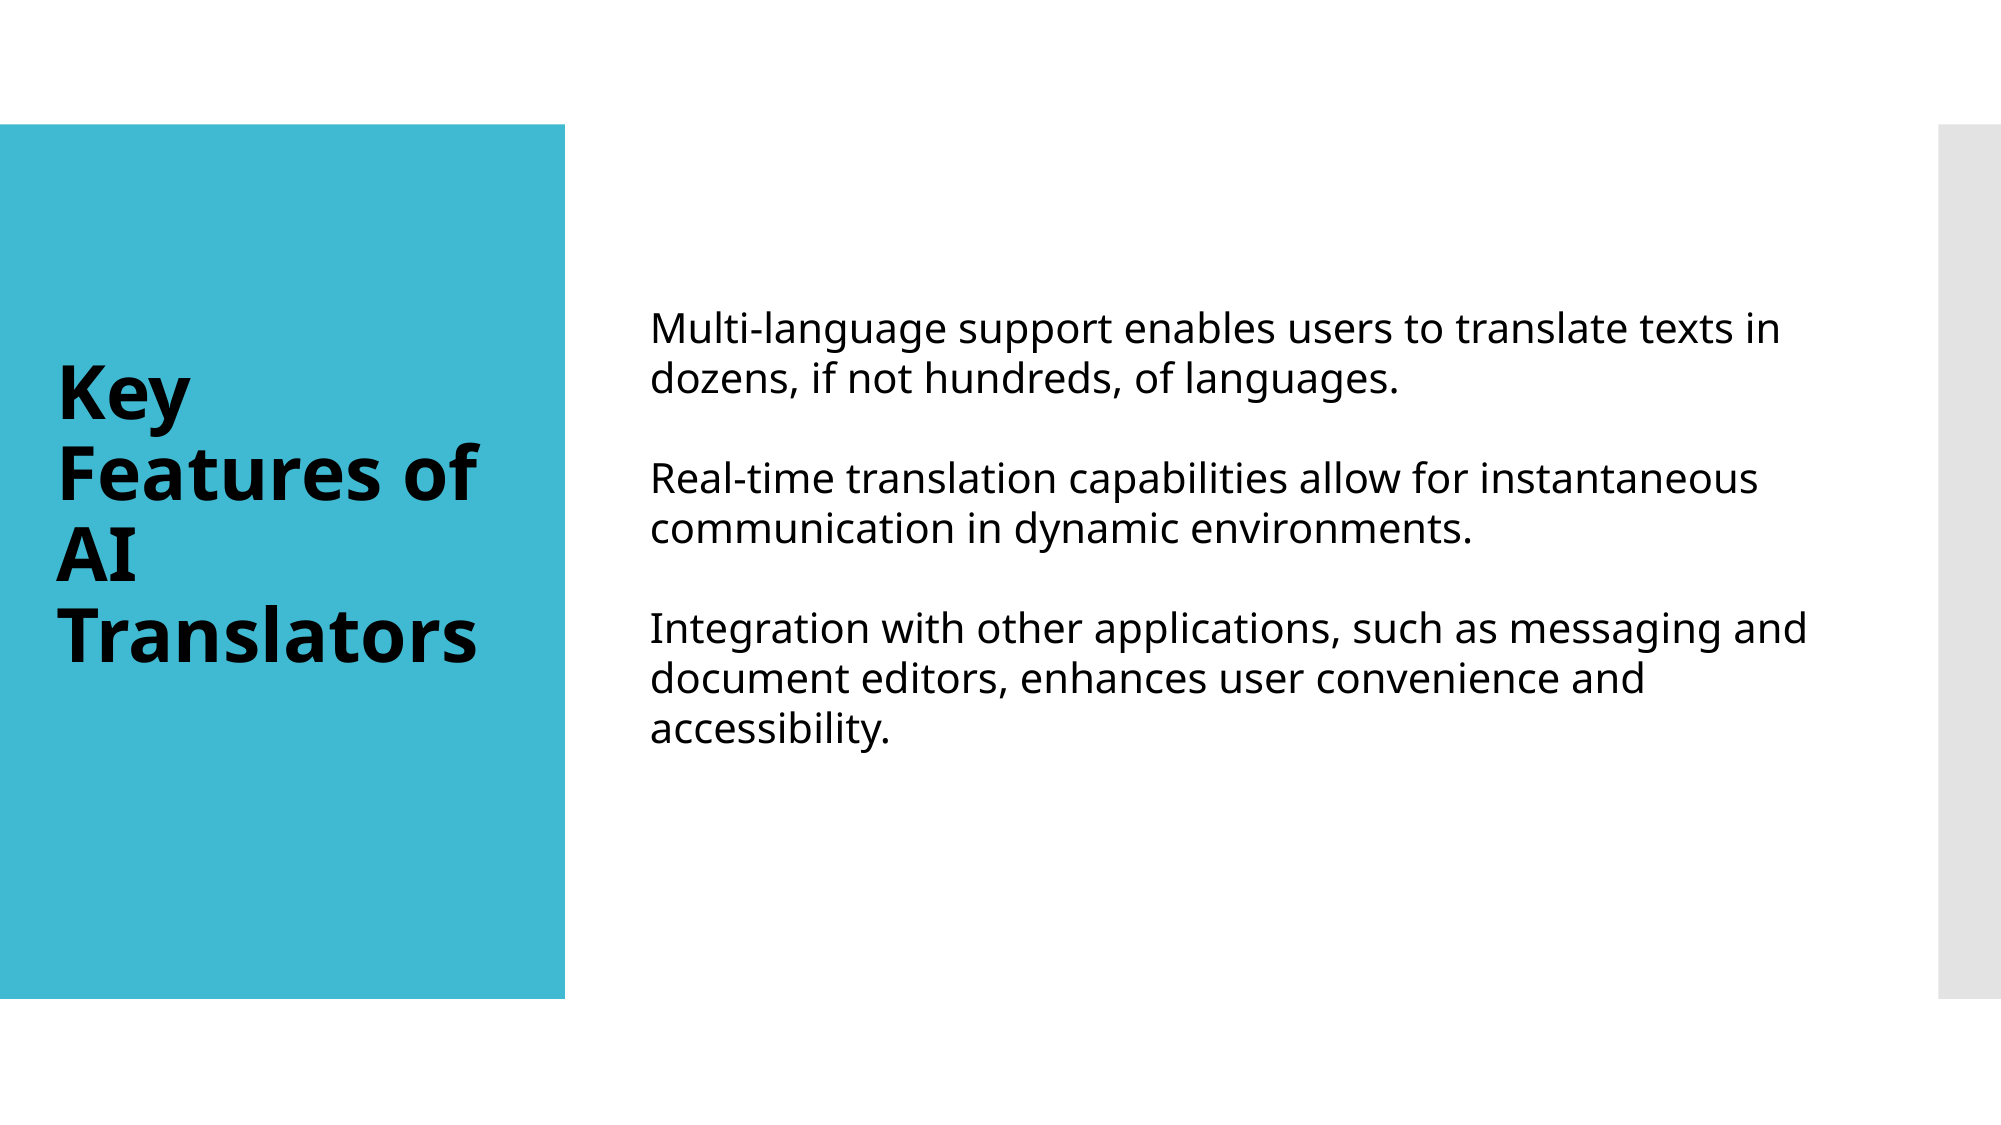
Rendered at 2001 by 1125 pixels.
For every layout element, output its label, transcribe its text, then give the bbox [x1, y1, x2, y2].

list Multi-language support enables users to translate texts in dozens, if not hundreds, of languages. Real-time translation capabilities allow for instantaneous communication in dynamic environments. Integration with other applications, such as messaging and document editors, enhances user convenience and accessibility. [634, 141, 1835, 982]
title Key Features of AI Translators [41, 184, 525, 940]
